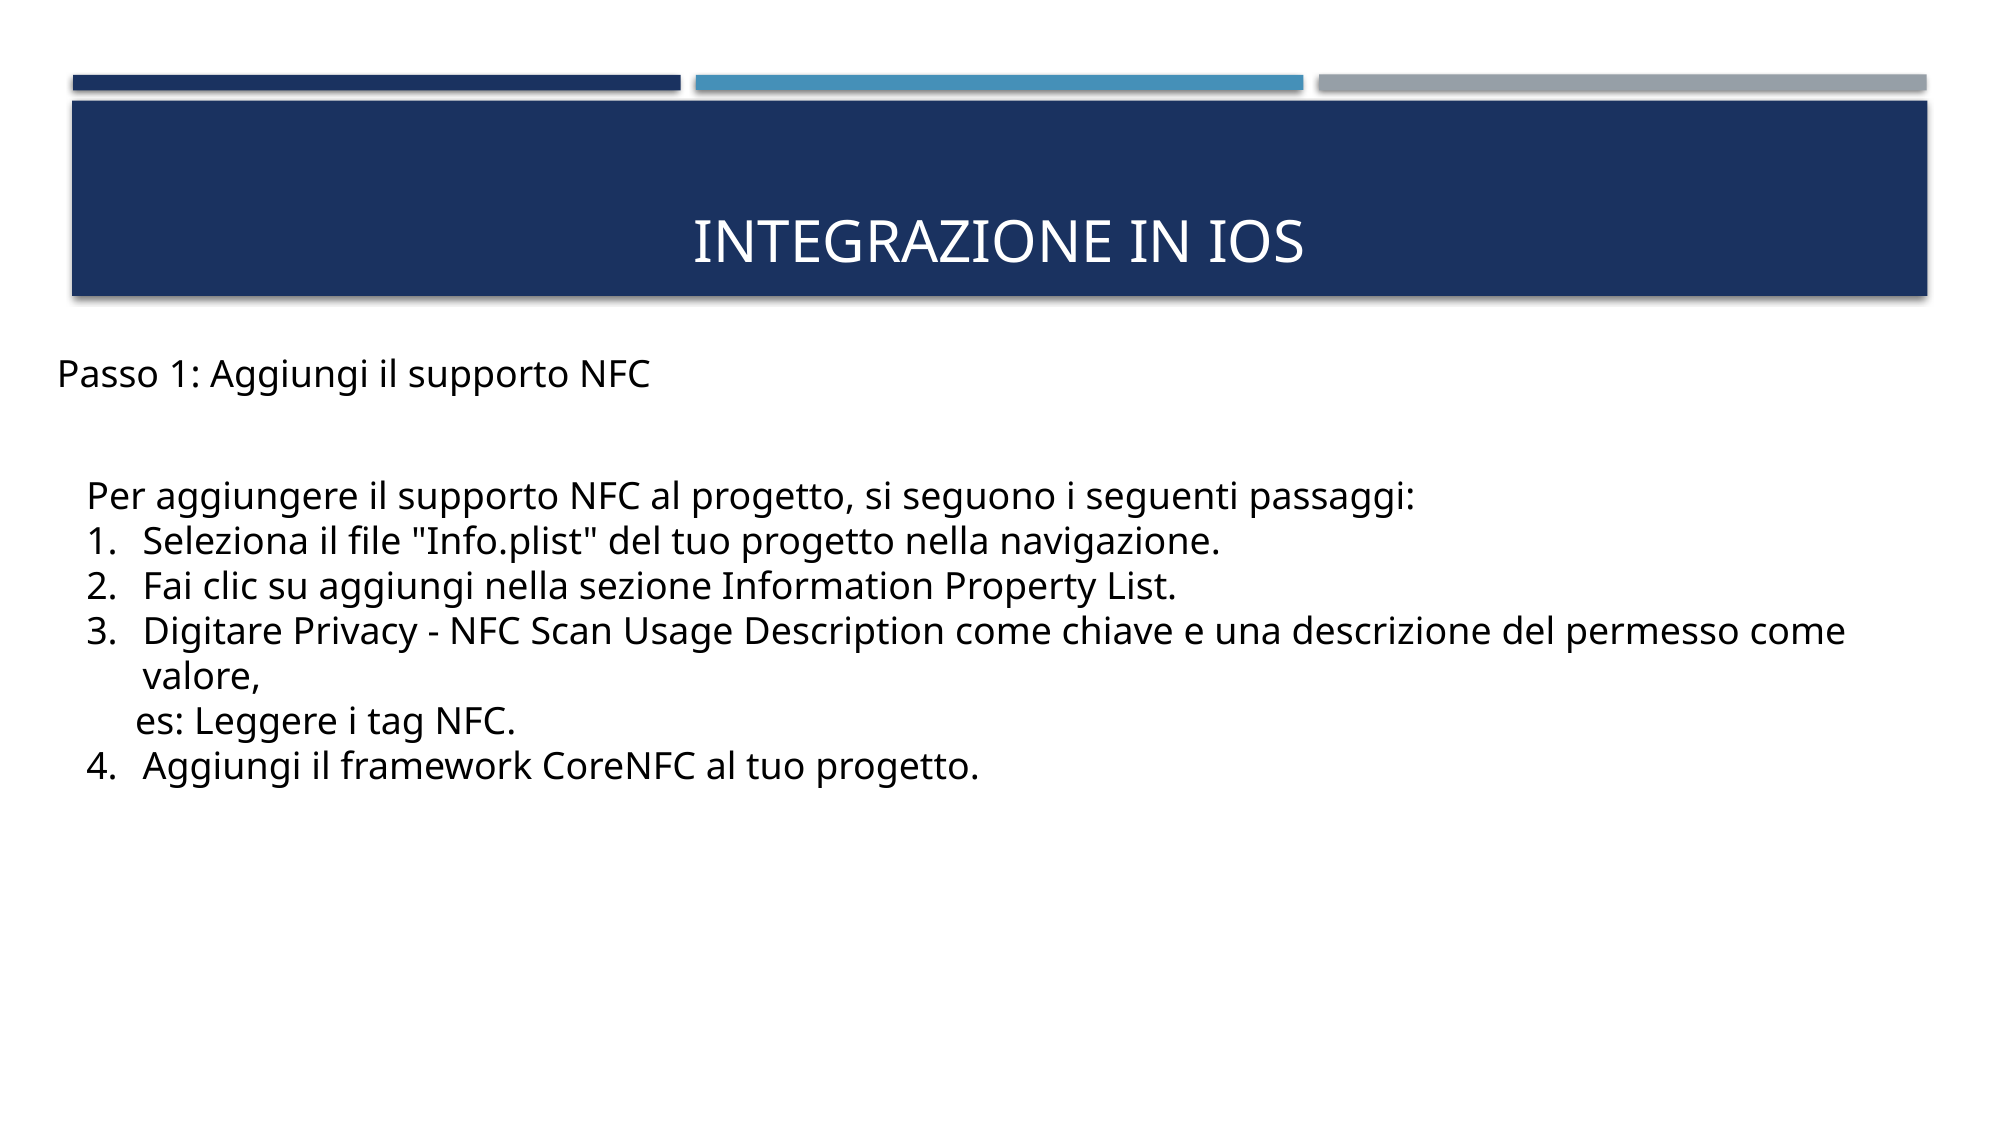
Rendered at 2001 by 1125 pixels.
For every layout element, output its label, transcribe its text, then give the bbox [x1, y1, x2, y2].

text_box Per aggiungere il supporto NFC al progetto, si seguono i seguenti passaggi: Seleziona il file "Info.plist" del tuo progetto nella navigazione. Fai clic su aggiungi nella sezione Information Property List. Digitare Privacy - NFC Scan Usage Description come chiave e una descrizione del permesso come valore, es: Leggere i tag NFC. Aggiungi il framework CoreNFC al tuo progetto. [71, 464, 1929, 795]
text_box Passo 1: Aggiungi il supporto NFC [32, 342, 667, 403]
title INTEGRAZIONE IN iOS [95, 115, 1905, 282]
